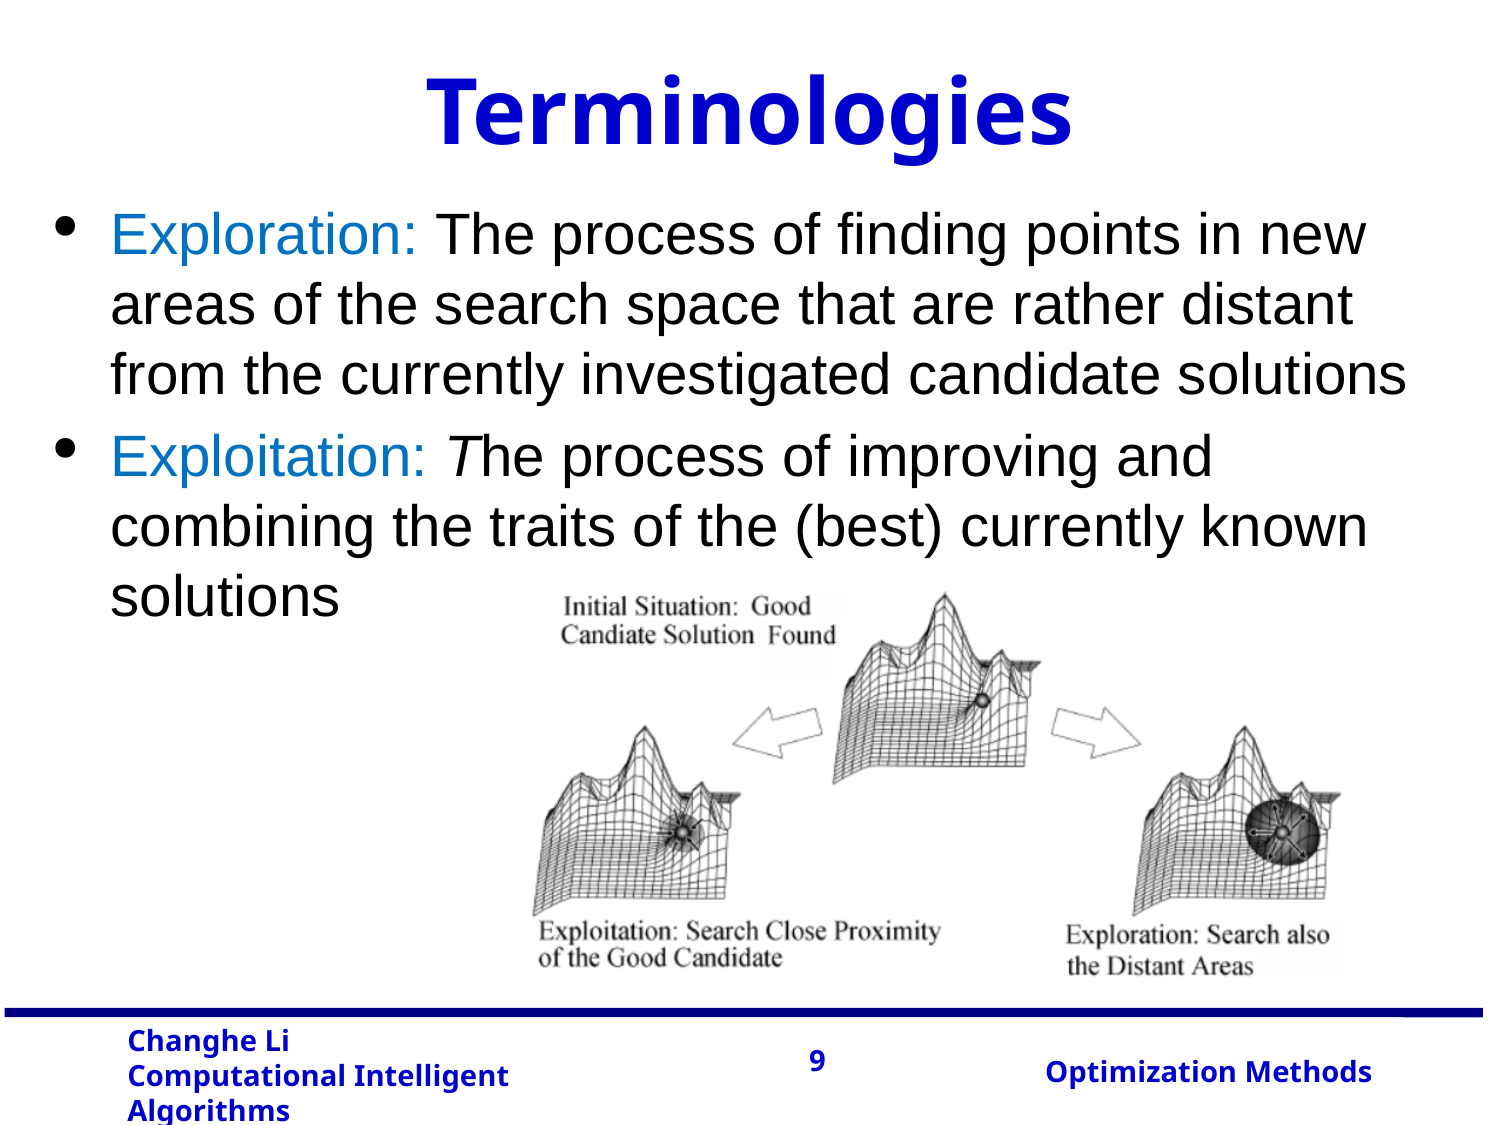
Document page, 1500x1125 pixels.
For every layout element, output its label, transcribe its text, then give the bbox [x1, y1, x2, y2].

picture [524, 562, 1363, 1007]
list Exploration: The process of finding points in new areas of the search space that are rather distant from the currently investigated candidate solutions Exploitation: The process of improving and combining the traits of the (best) currently known solutions [39, 188, 1462, 903]
title Terminologies [112, 37, 1388, 170]
